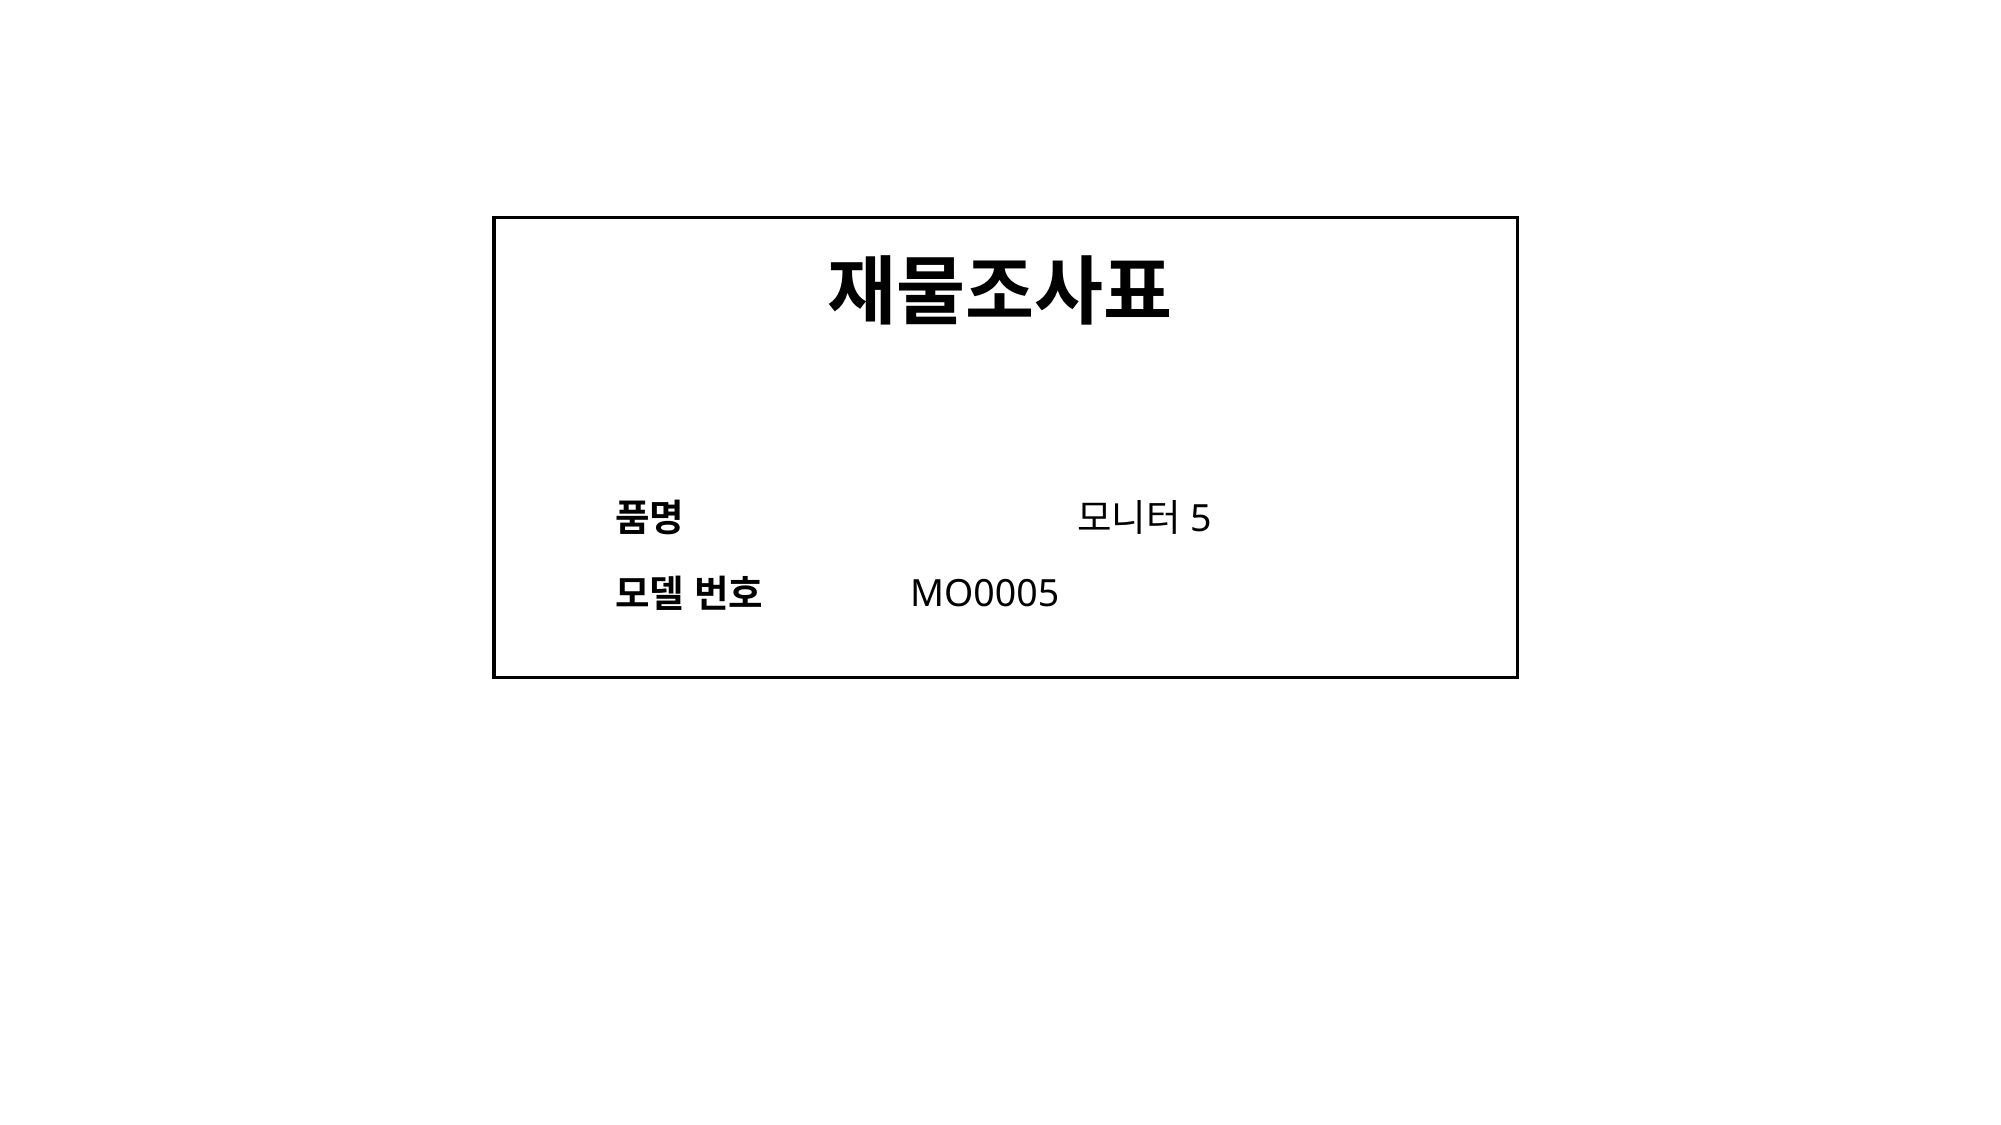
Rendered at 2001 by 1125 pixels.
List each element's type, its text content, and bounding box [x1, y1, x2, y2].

text_box 모델 번호 [600, 562, 820, 623]
text_box 모니터5 [1062, 486, 1227, 547]
text_box 재물조사표 [812, 235, 1188, 341]
text_box [492, 216, 1519, 679]
text_box MO0005 [895, 561, 1394, 622]
text_box 품명 [600, 486, 820, 547]
